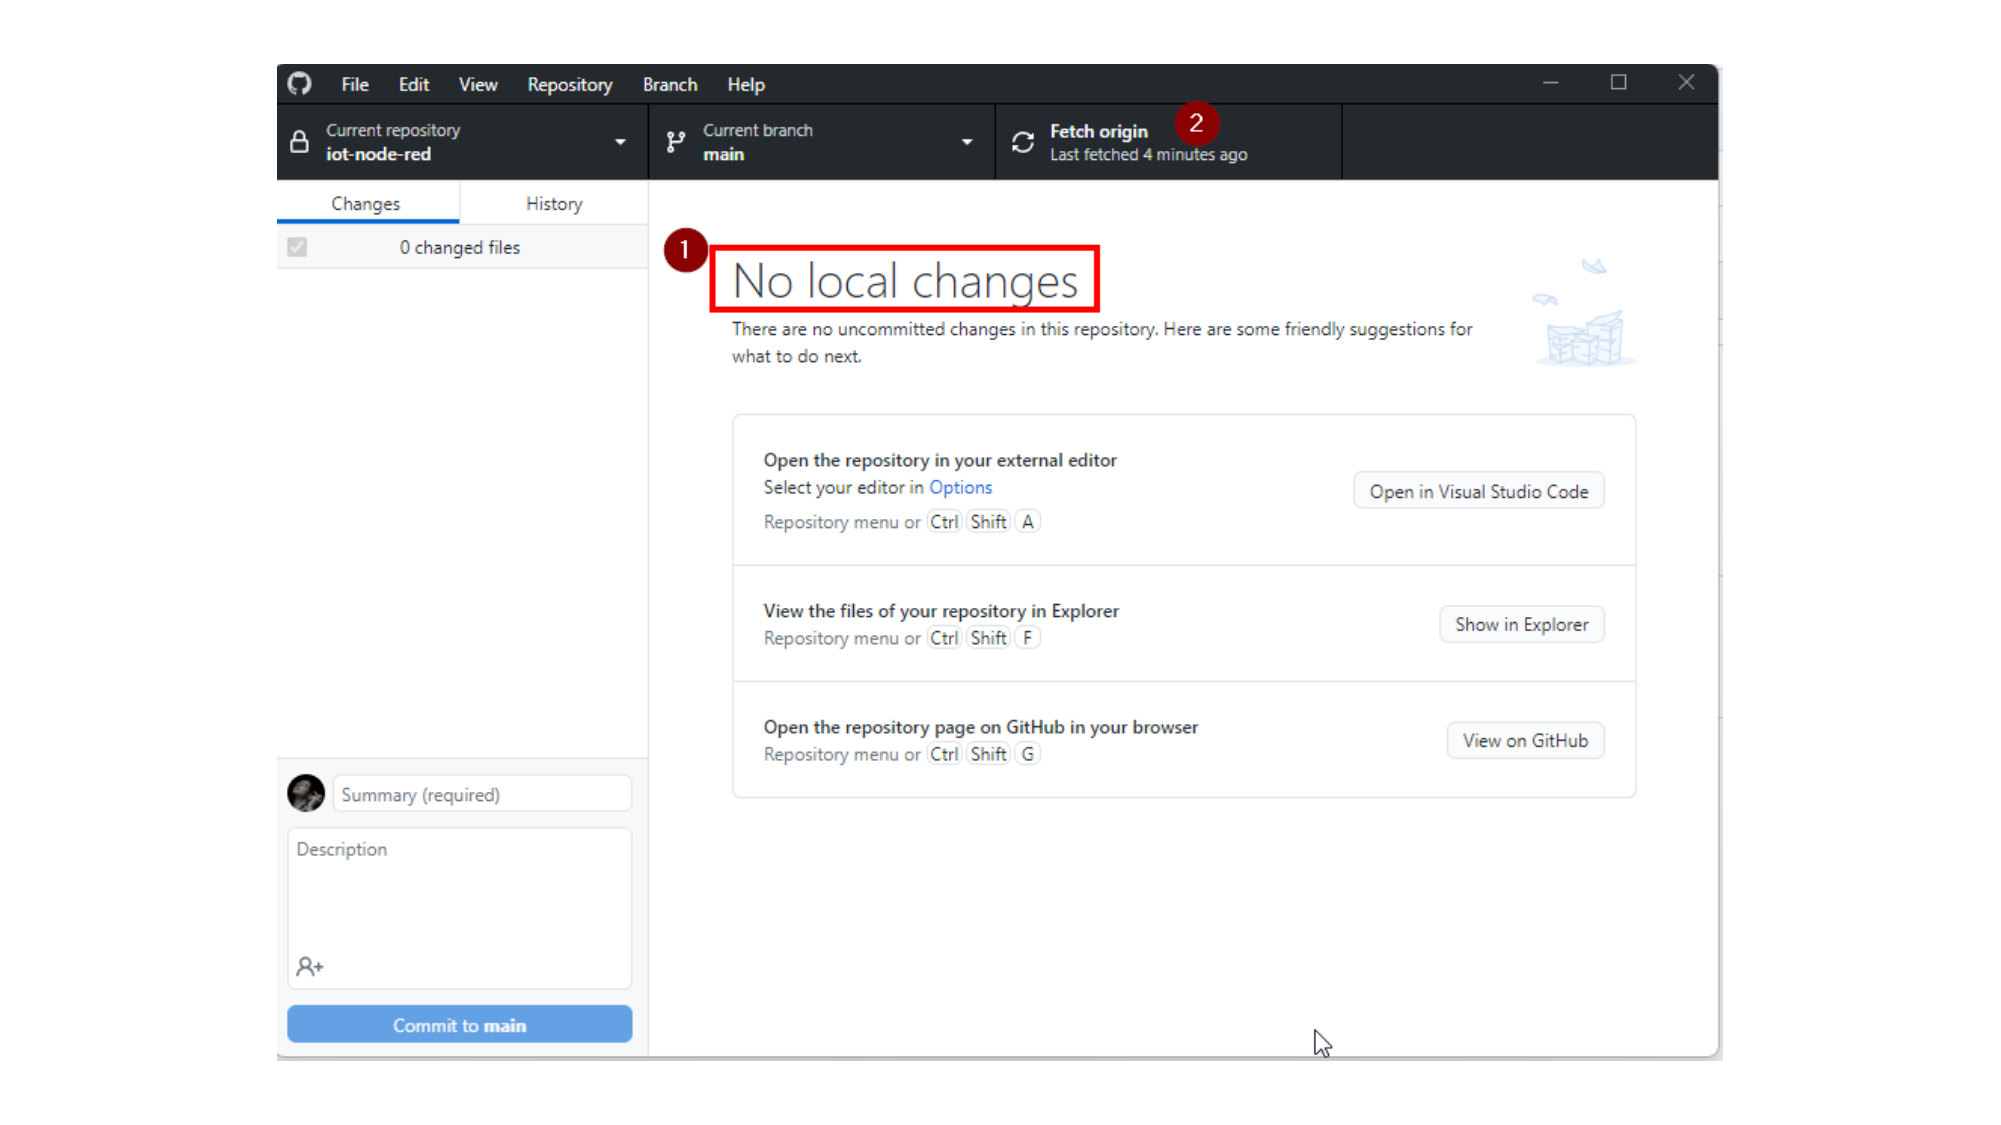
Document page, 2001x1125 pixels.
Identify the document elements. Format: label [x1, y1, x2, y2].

list [277, 64, 1723, 1061]
